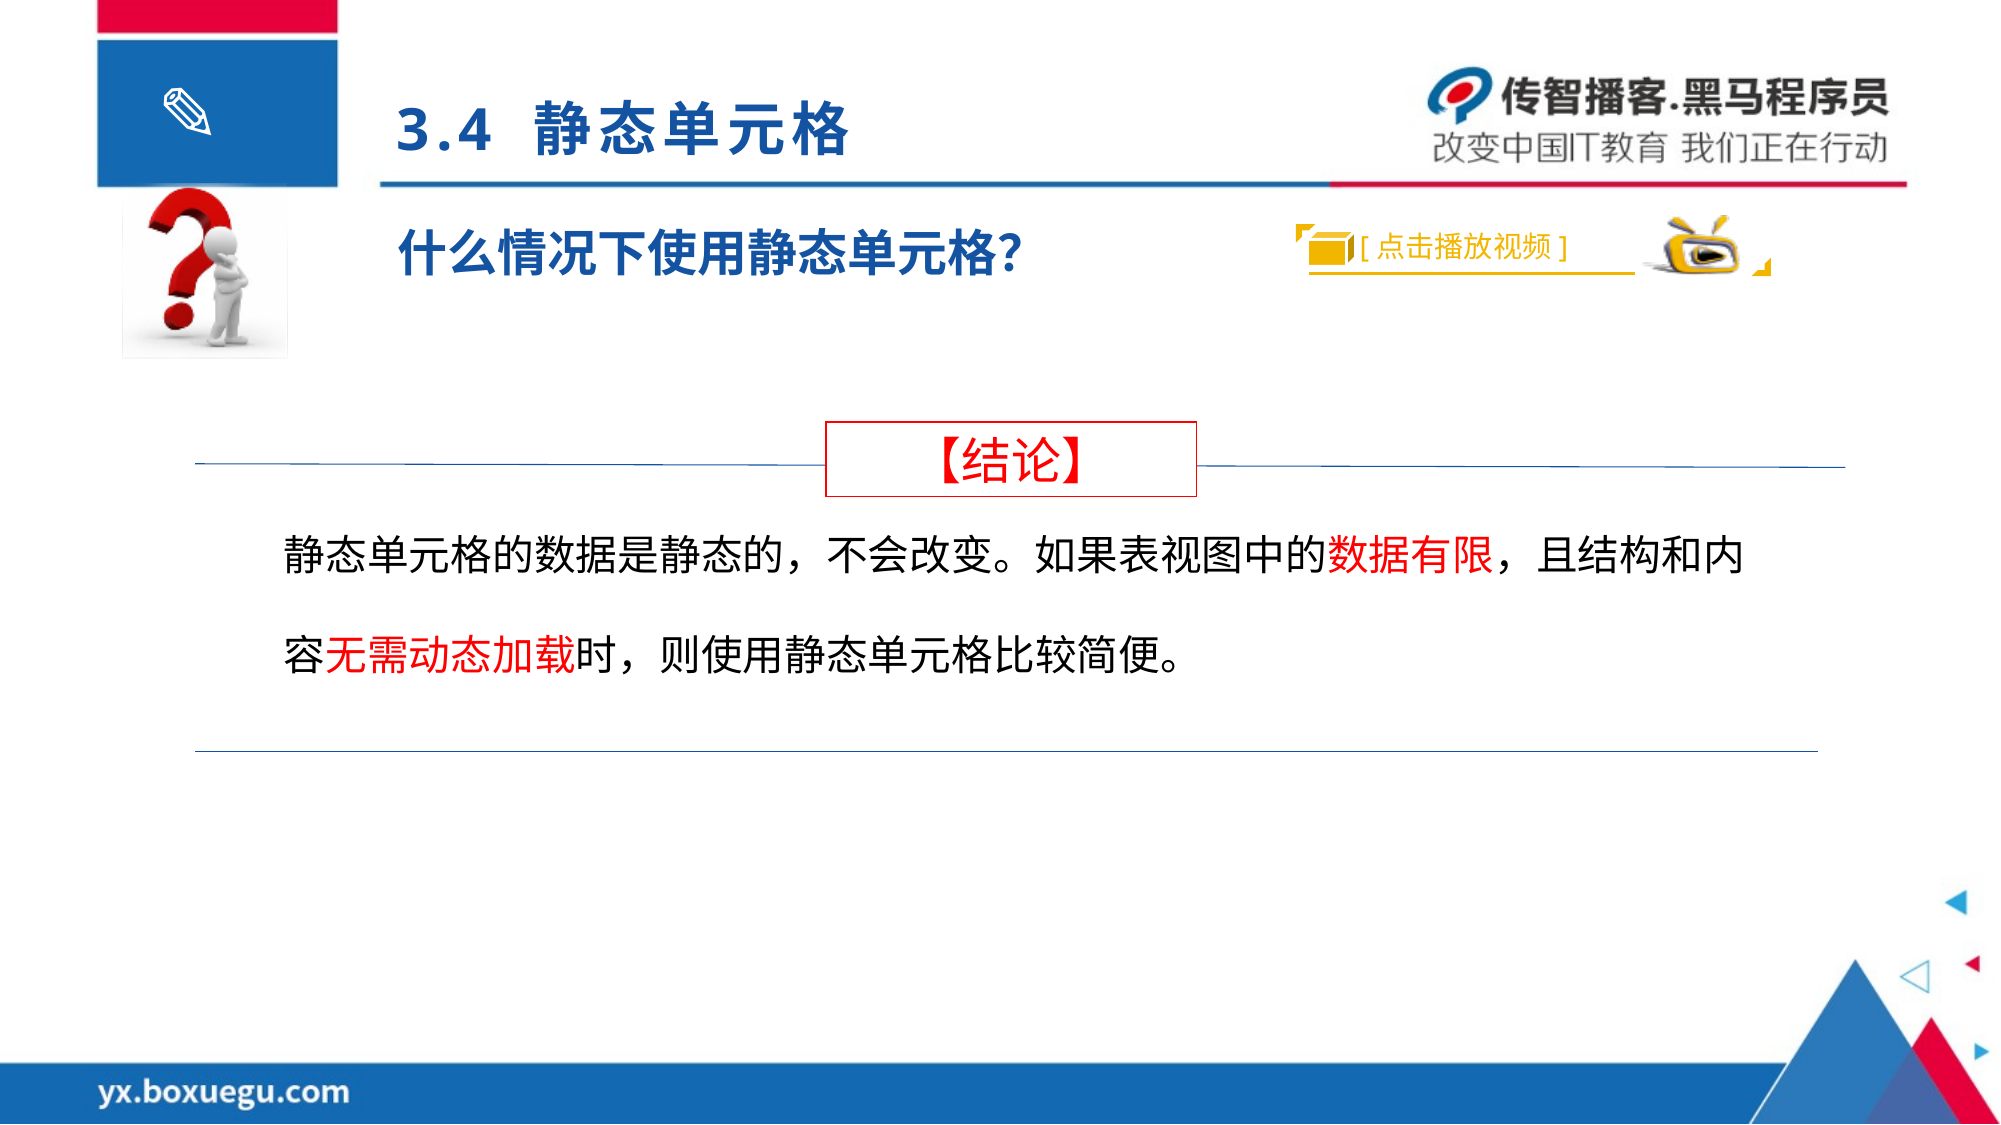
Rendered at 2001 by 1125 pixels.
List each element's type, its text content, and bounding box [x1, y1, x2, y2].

text_box 3.4 静态单元格 [381, 67, 1656, 187]
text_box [1295, 200, 1771, 290]
text_box 什么情况下使用静态单元格？ [382, 214, 1063, 289]
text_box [194, 421, 1846, 752]
picture [0, 0, 2000, 1124]
